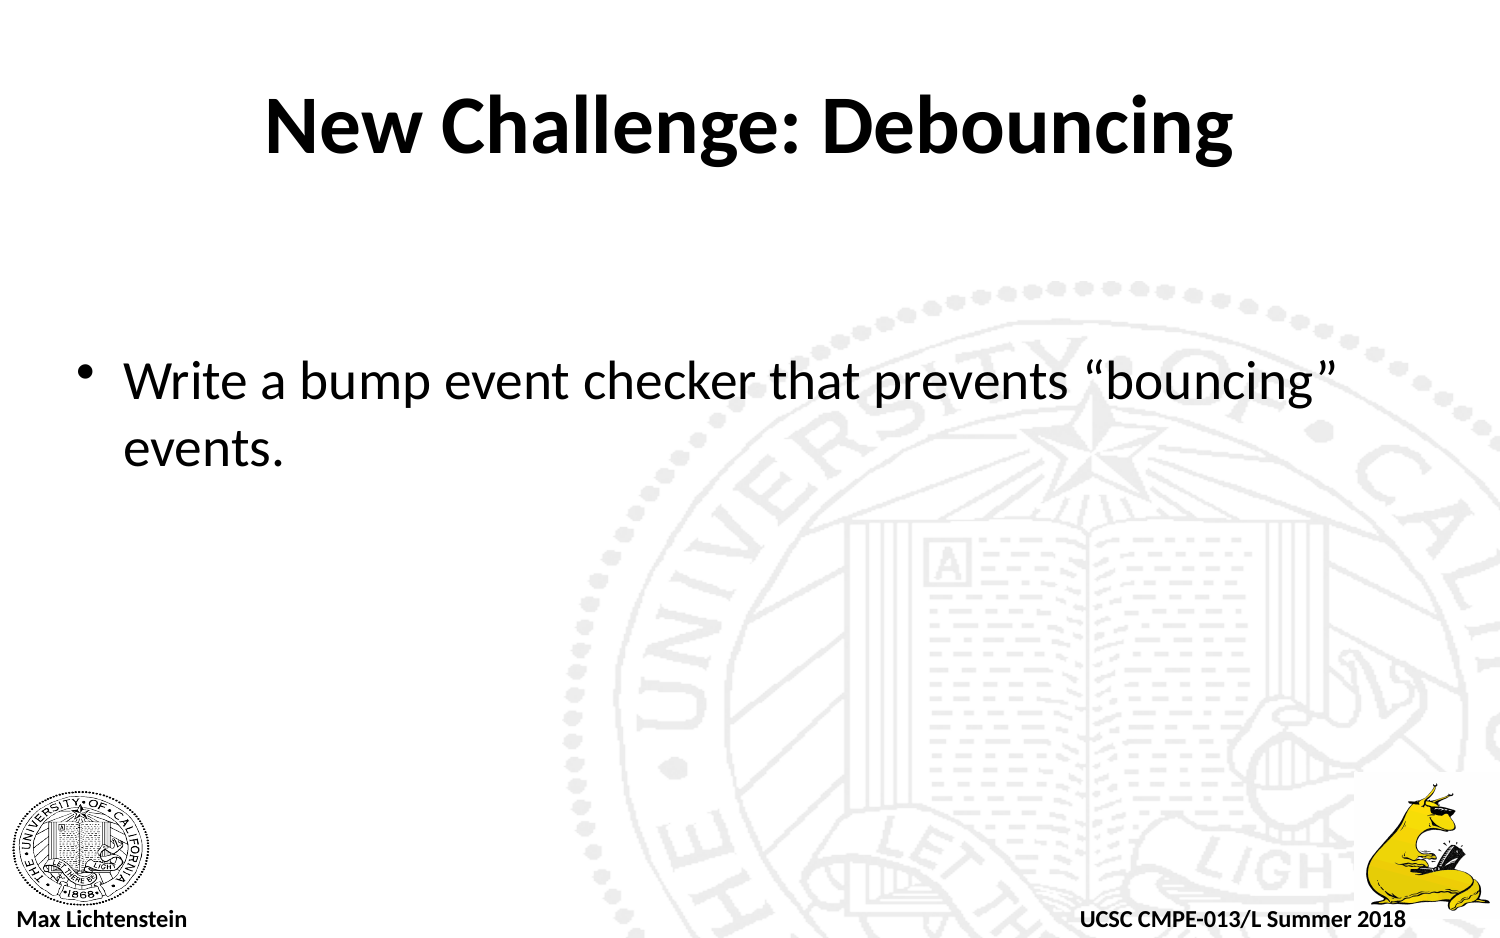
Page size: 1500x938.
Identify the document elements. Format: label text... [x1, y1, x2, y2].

picture [562, 281, 1500, 938]
picture [12, 791, 60, 906]
title New Challenge: Debouncing [0, 42, 1500, 199]
list Write a bump event checker that prevents “bouncing” events. [60, 336, 1412, 938]
